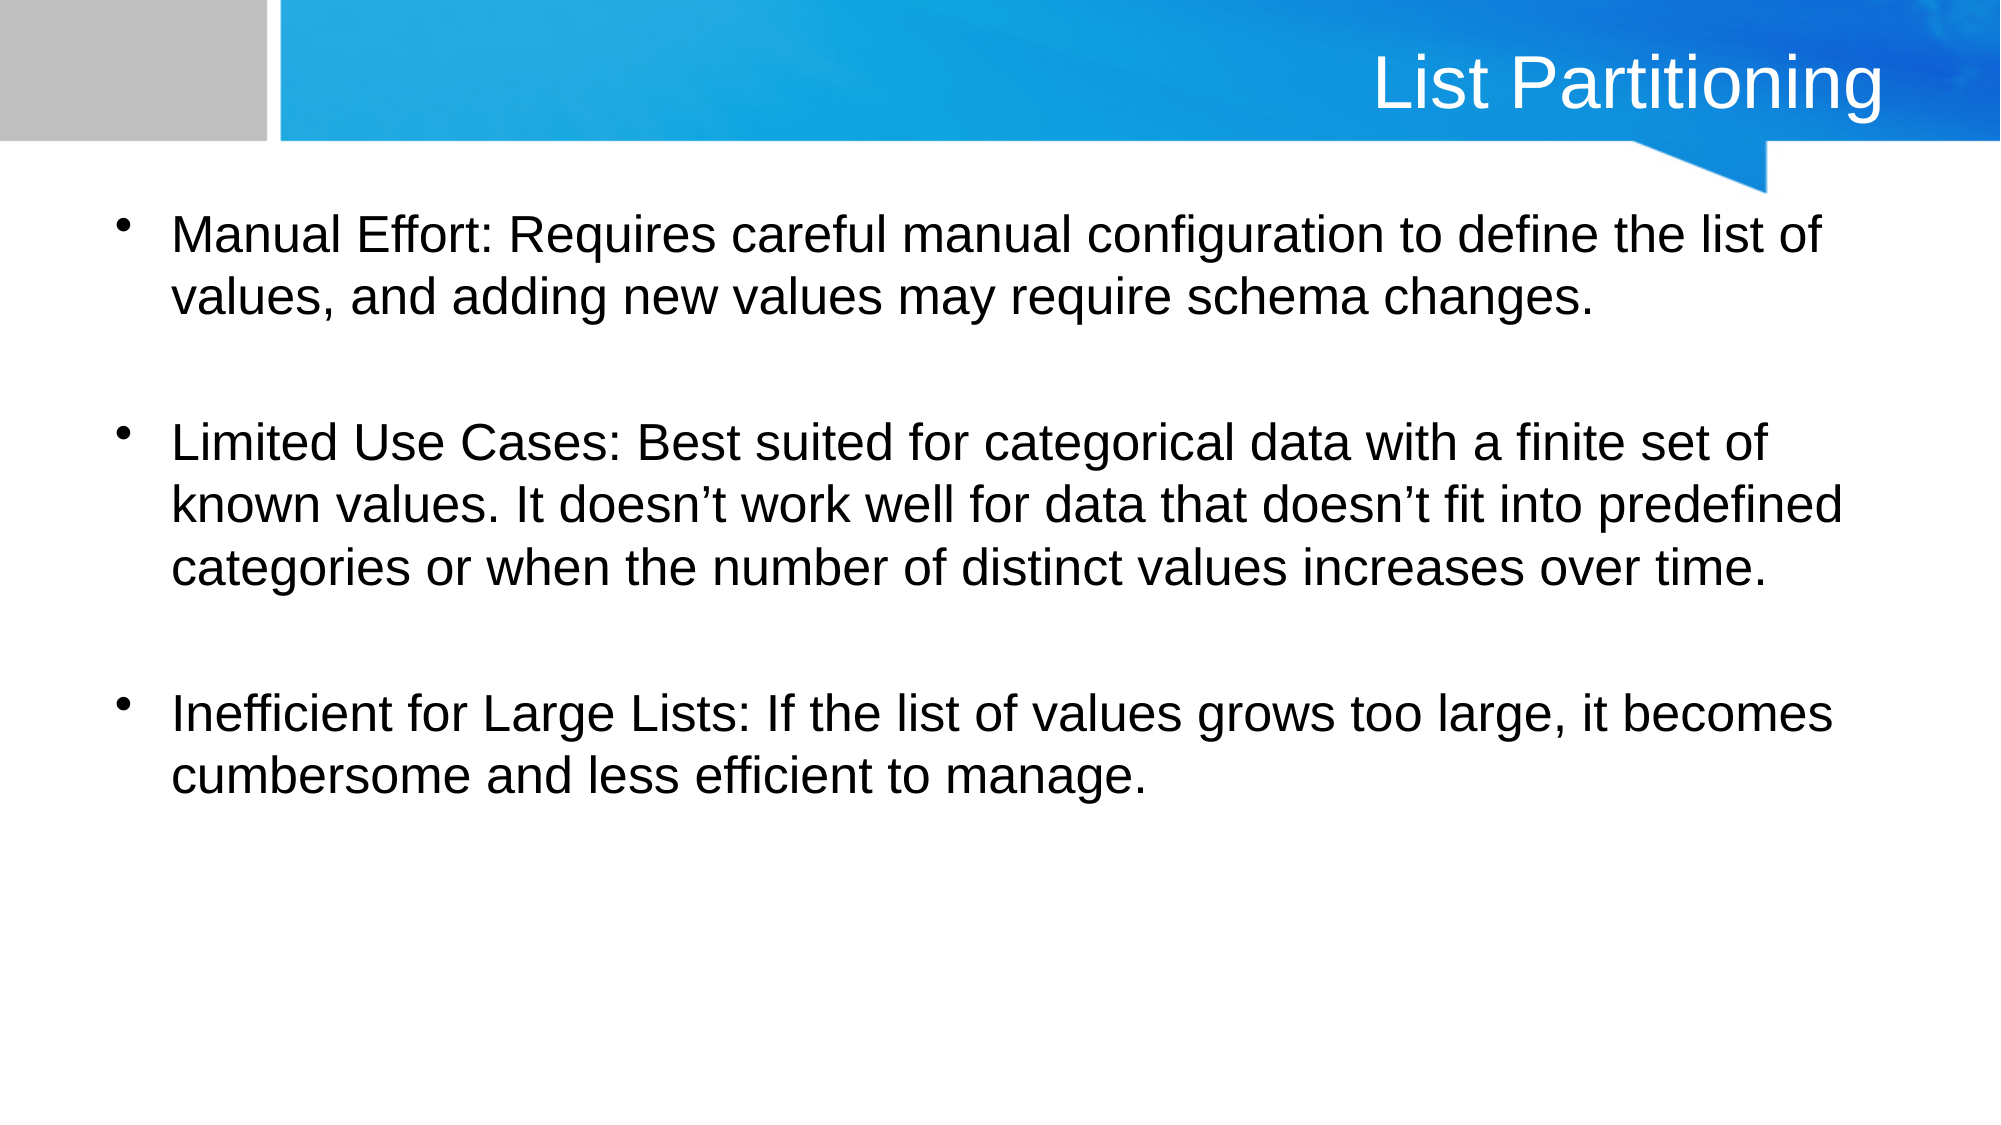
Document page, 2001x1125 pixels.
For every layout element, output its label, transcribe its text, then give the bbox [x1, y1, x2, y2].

picture [0, 0, 2000, 1125]
title List Partitioning [99, 30, 1901, 127]
list Manual Effort: Requires careful manual configuration to define the list of values, and adding new values may require schema changes. Limited Use Cases: Best suited for categorical data with a finite set of known values. It doesn’t work well for data that doesn’t fit into predefined categories or when the number of distinct values increases over time. Inefficient for Large Lists: If the list of values grows too large, it becomes cumbersome and less efficient to manage. [99, 192, 1901, 1006]
